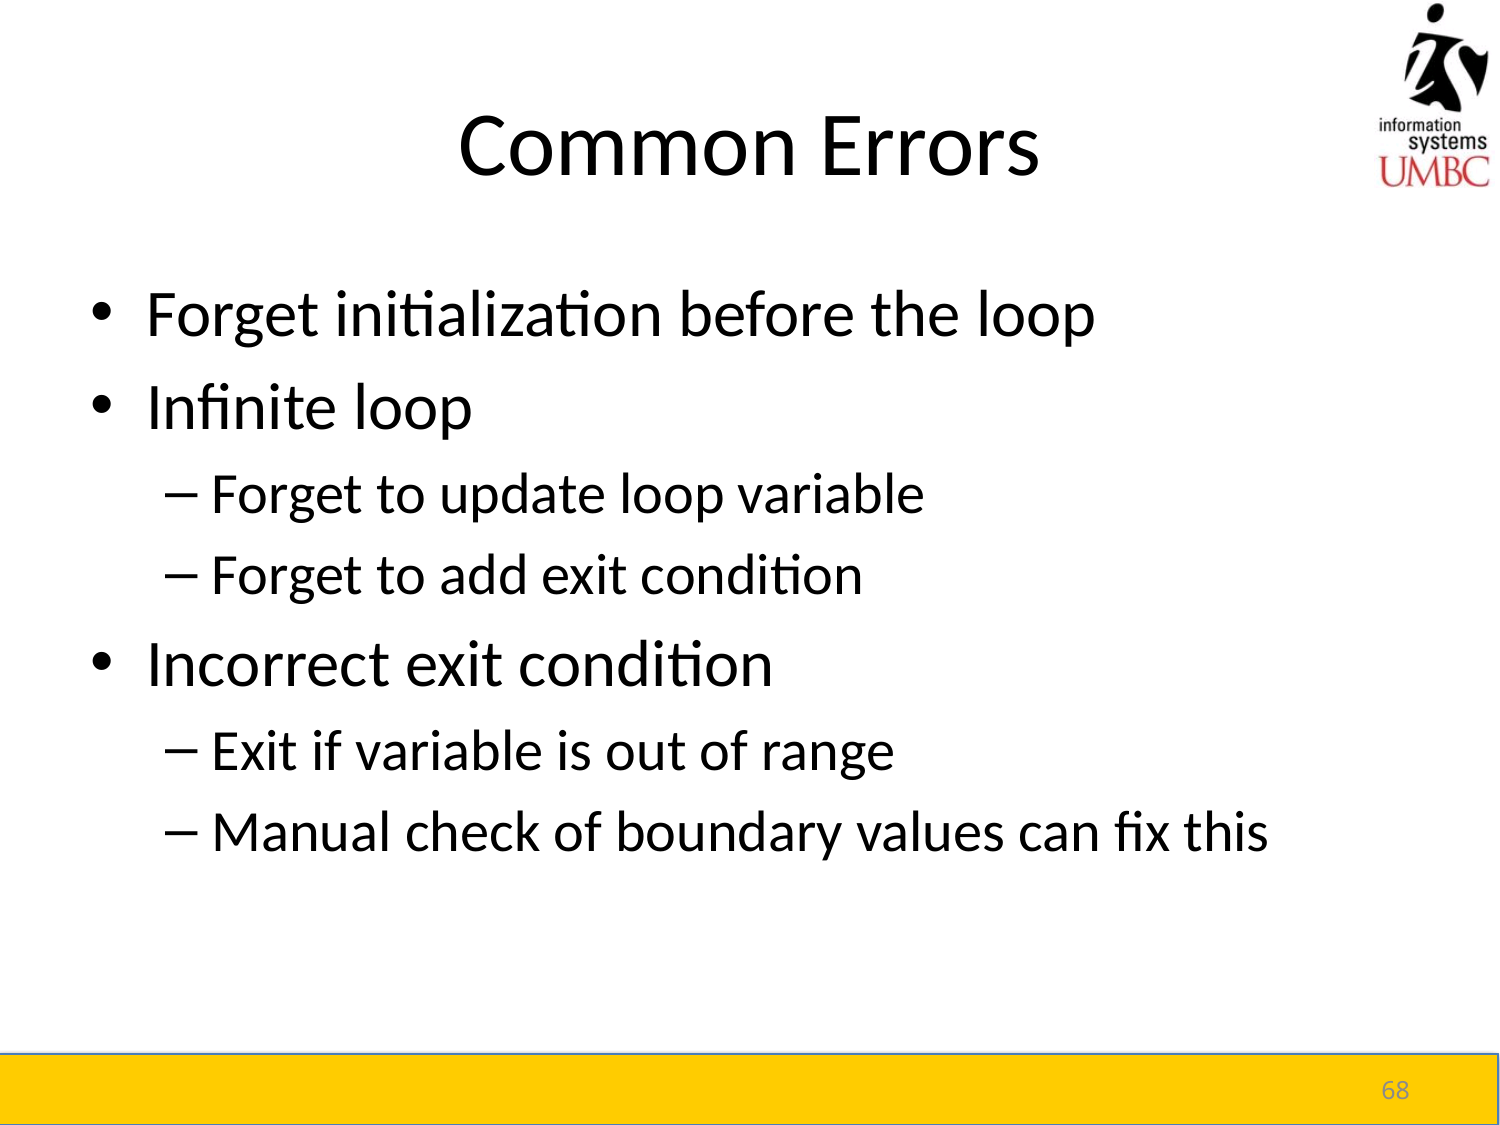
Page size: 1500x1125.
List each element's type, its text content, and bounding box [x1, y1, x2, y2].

list Forget initialization before the loop Infinite loop Forget to update loop variable Forget to add exit condition Incorrect exit condition Exit if variable is out of range Manual check of boundary values can fix this [75, 262, 1425, 1005]
title Common Errors [75, 45, 1425, 233]
picture [1374, 1, 1495, 188]
slide_number 68 [1074, 1061, 1425, 1122]
